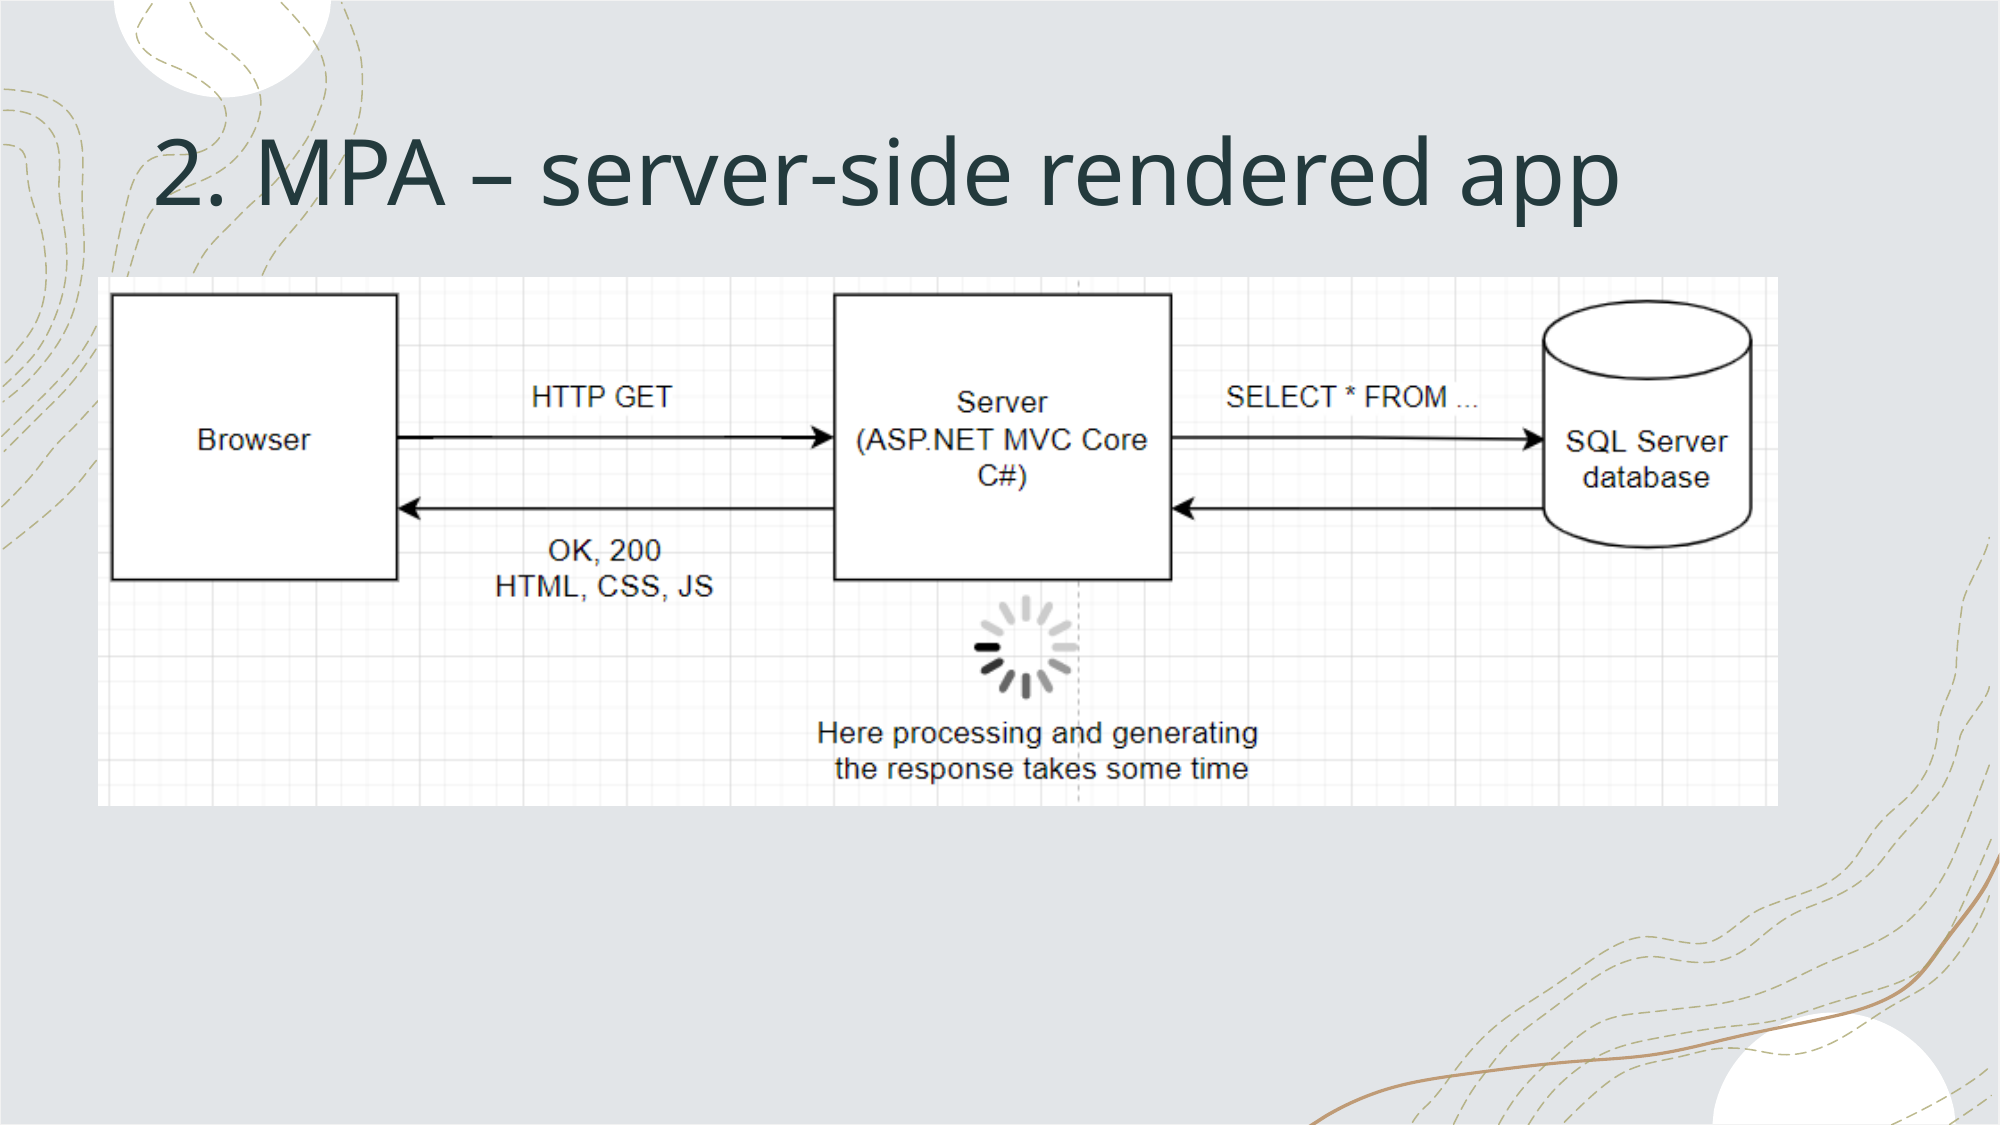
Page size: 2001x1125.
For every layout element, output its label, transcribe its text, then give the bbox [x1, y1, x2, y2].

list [98, 277, 1778, 806]
title 2. MPA – server-side rendered app [137, 59, 1863, 278]
